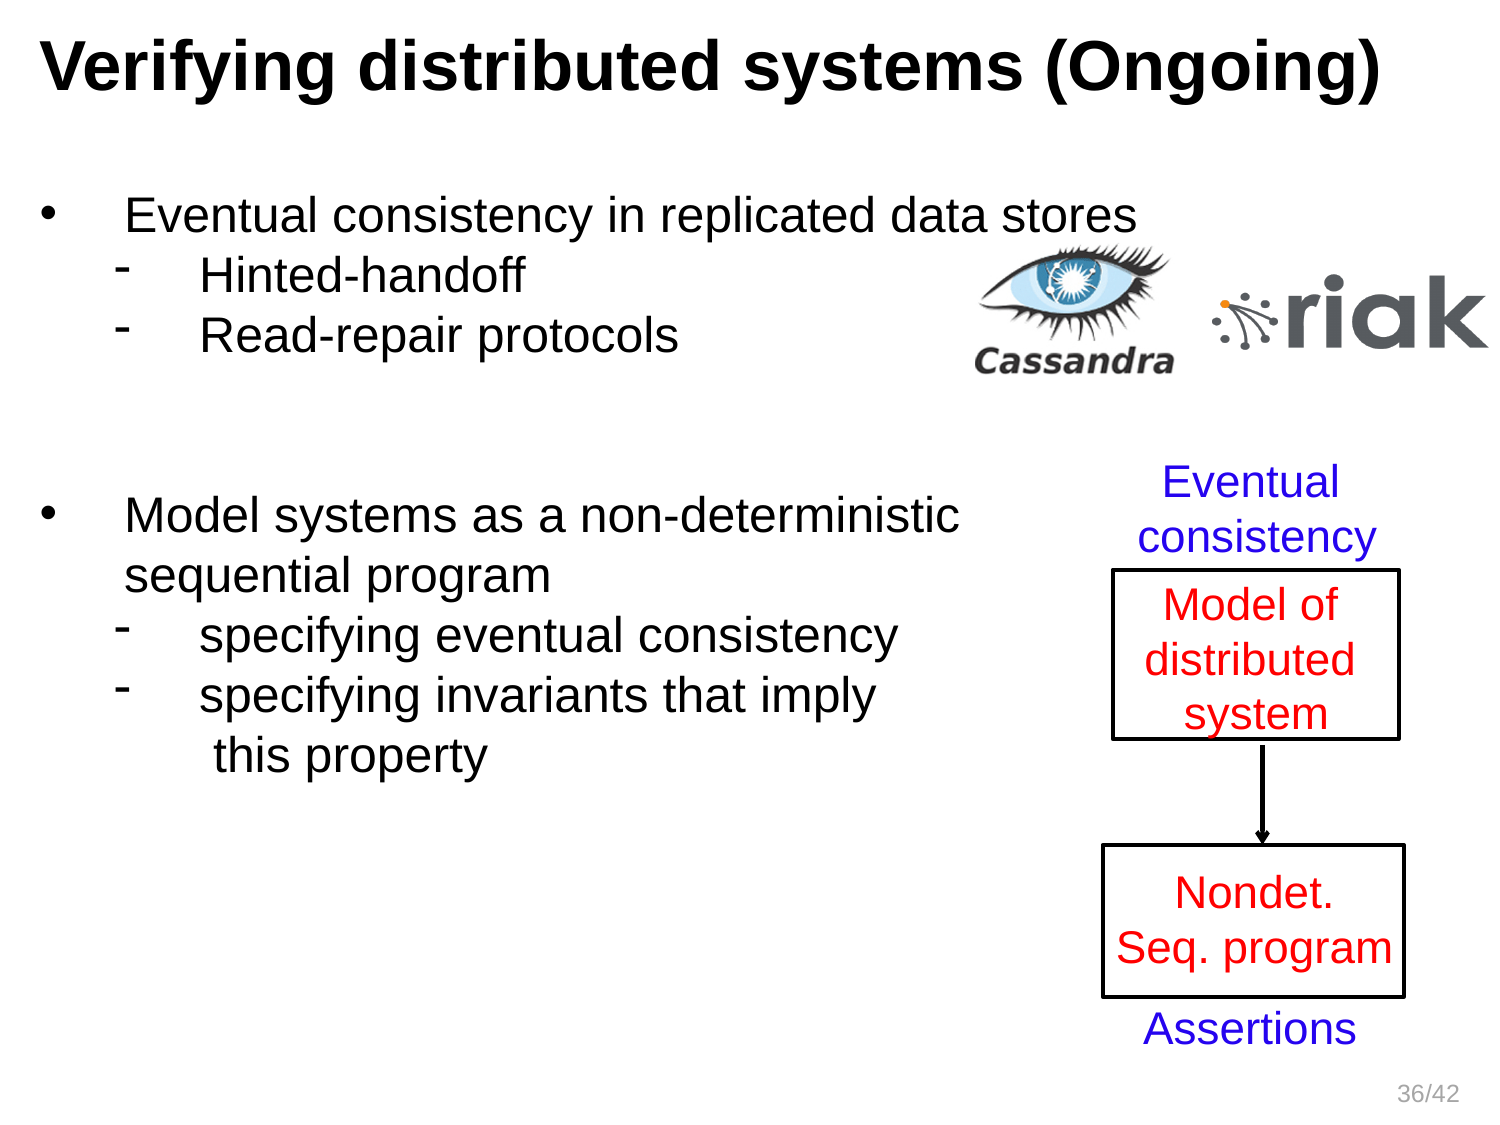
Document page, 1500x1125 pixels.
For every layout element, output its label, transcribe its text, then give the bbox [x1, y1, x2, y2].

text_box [1098, 444, 1411, 1063]
picture [974, 237, 1176, 385]
picture [1212, 274, 1491, 351]
text_box Eventual consistency in replicated data stores Hinted-handoff Read-repair protocols Model systems as a non-deterministic sequential program specifying eventual consistency specifying invariants that imply this property [24, 174, 1500, 850]
text_box Verifying distributed systems (Ongoing) [24, 12, 1437, 163]
slide_number 36/42 [1125, 1062, 1475, 1123]
